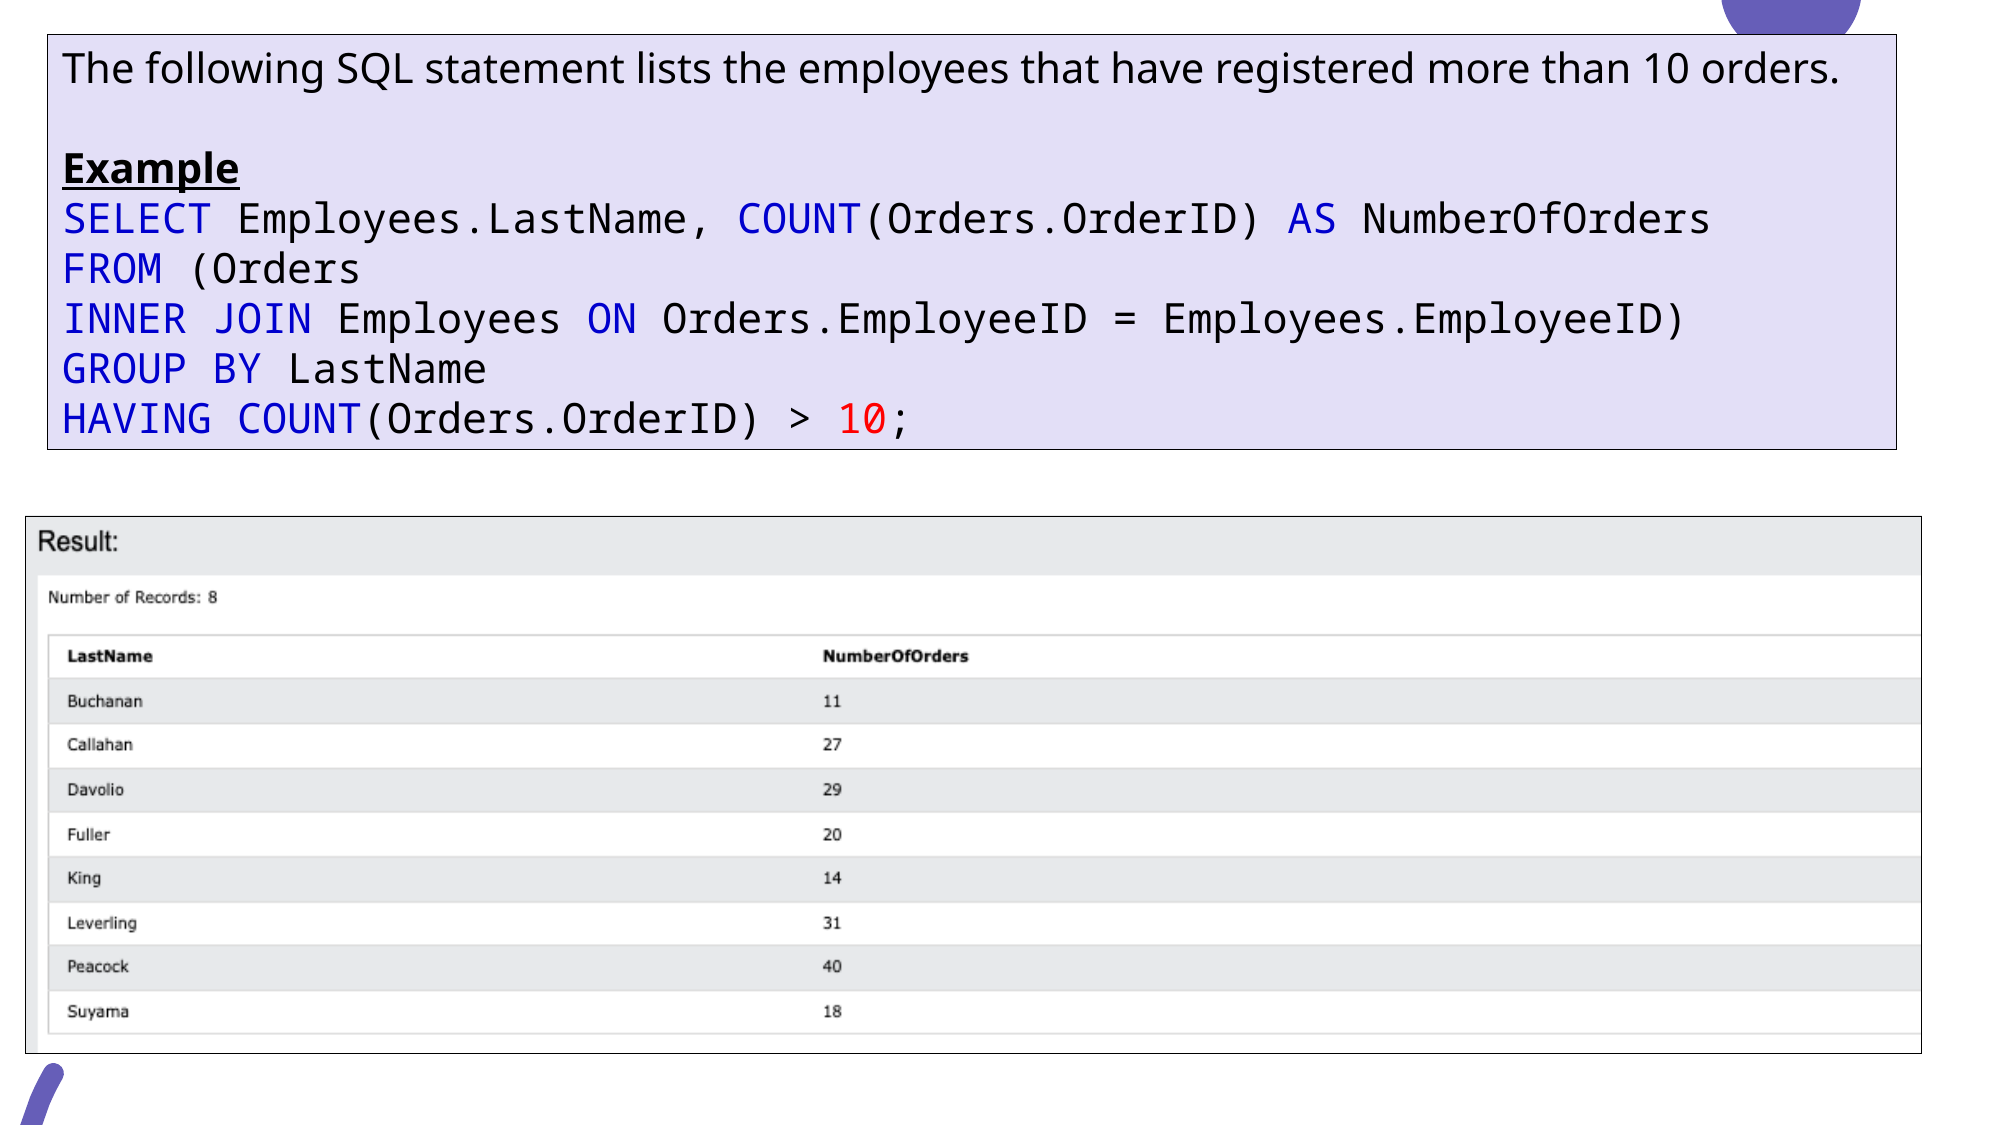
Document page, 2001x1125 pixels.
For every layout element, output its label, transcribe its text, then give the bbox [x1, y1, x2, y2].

text_box The following SQL statement lists the employees that have registered more than 10 orders. Example SELECT Employees.LastName, COUNT(Orders.OrderID) AS NumberOfOrders FROM (Orders INNER JOIN Employees ON Orders.EmployeeID = Employees.EmployeeID) GROUP BY LastName HAVING COUNT(Orders.OrderID) > 10; [47, 34, 1897, 450]
picture [25, 515, 1922, 1054]
